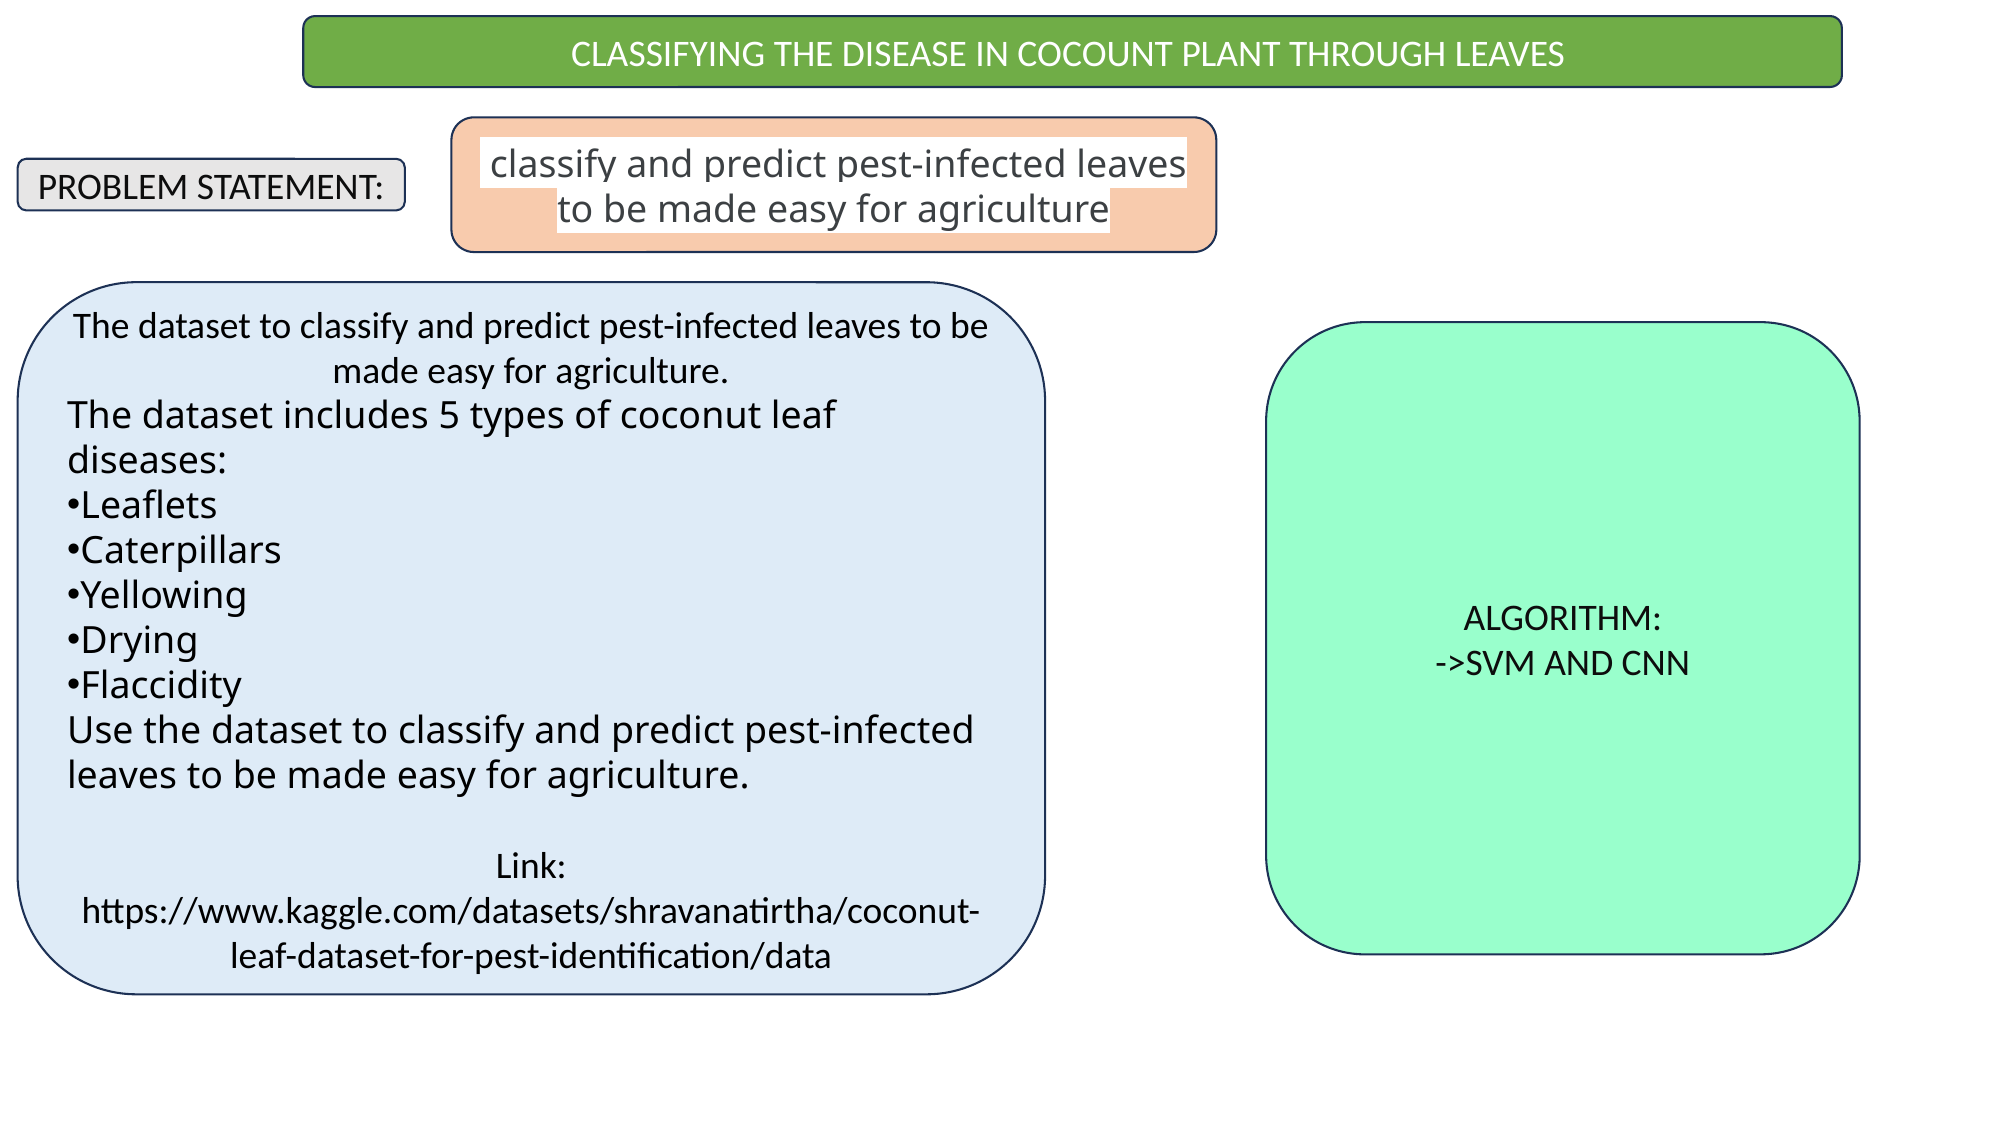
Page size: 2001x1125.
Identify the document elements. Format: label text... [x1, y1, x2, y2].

text_box The dataset to classify and predict pest-infected leaves to be made easy for agriculture. The dataset includes 5 types of coconut leaf diseases: Leaflets Caterpillars Yellowing Drying Flaccidity Use the dataset to classify and predict pest-infected leaves to be made easy for agriculture. Link: https://www.kaggle.com/datasets/shravanatirtha/coconut-leaf-dataset-for-pest-identification/data [16, 281, 1047, 996]
text_box PROBLEM STATEMENT: [16, 157, 406, 212]
text_box classify and predict pest-infected leaves to be made easy for agriculture [450, 116, 1218, 254]
text_box ALGORITHM: ->SVM AND CNN [1265, 321, 1861, 956]
text_box CLASSIFYING THE DISEASE IN COCOUNT PLANT THROUGH LEAVES [302, 15, 1843, 89]
